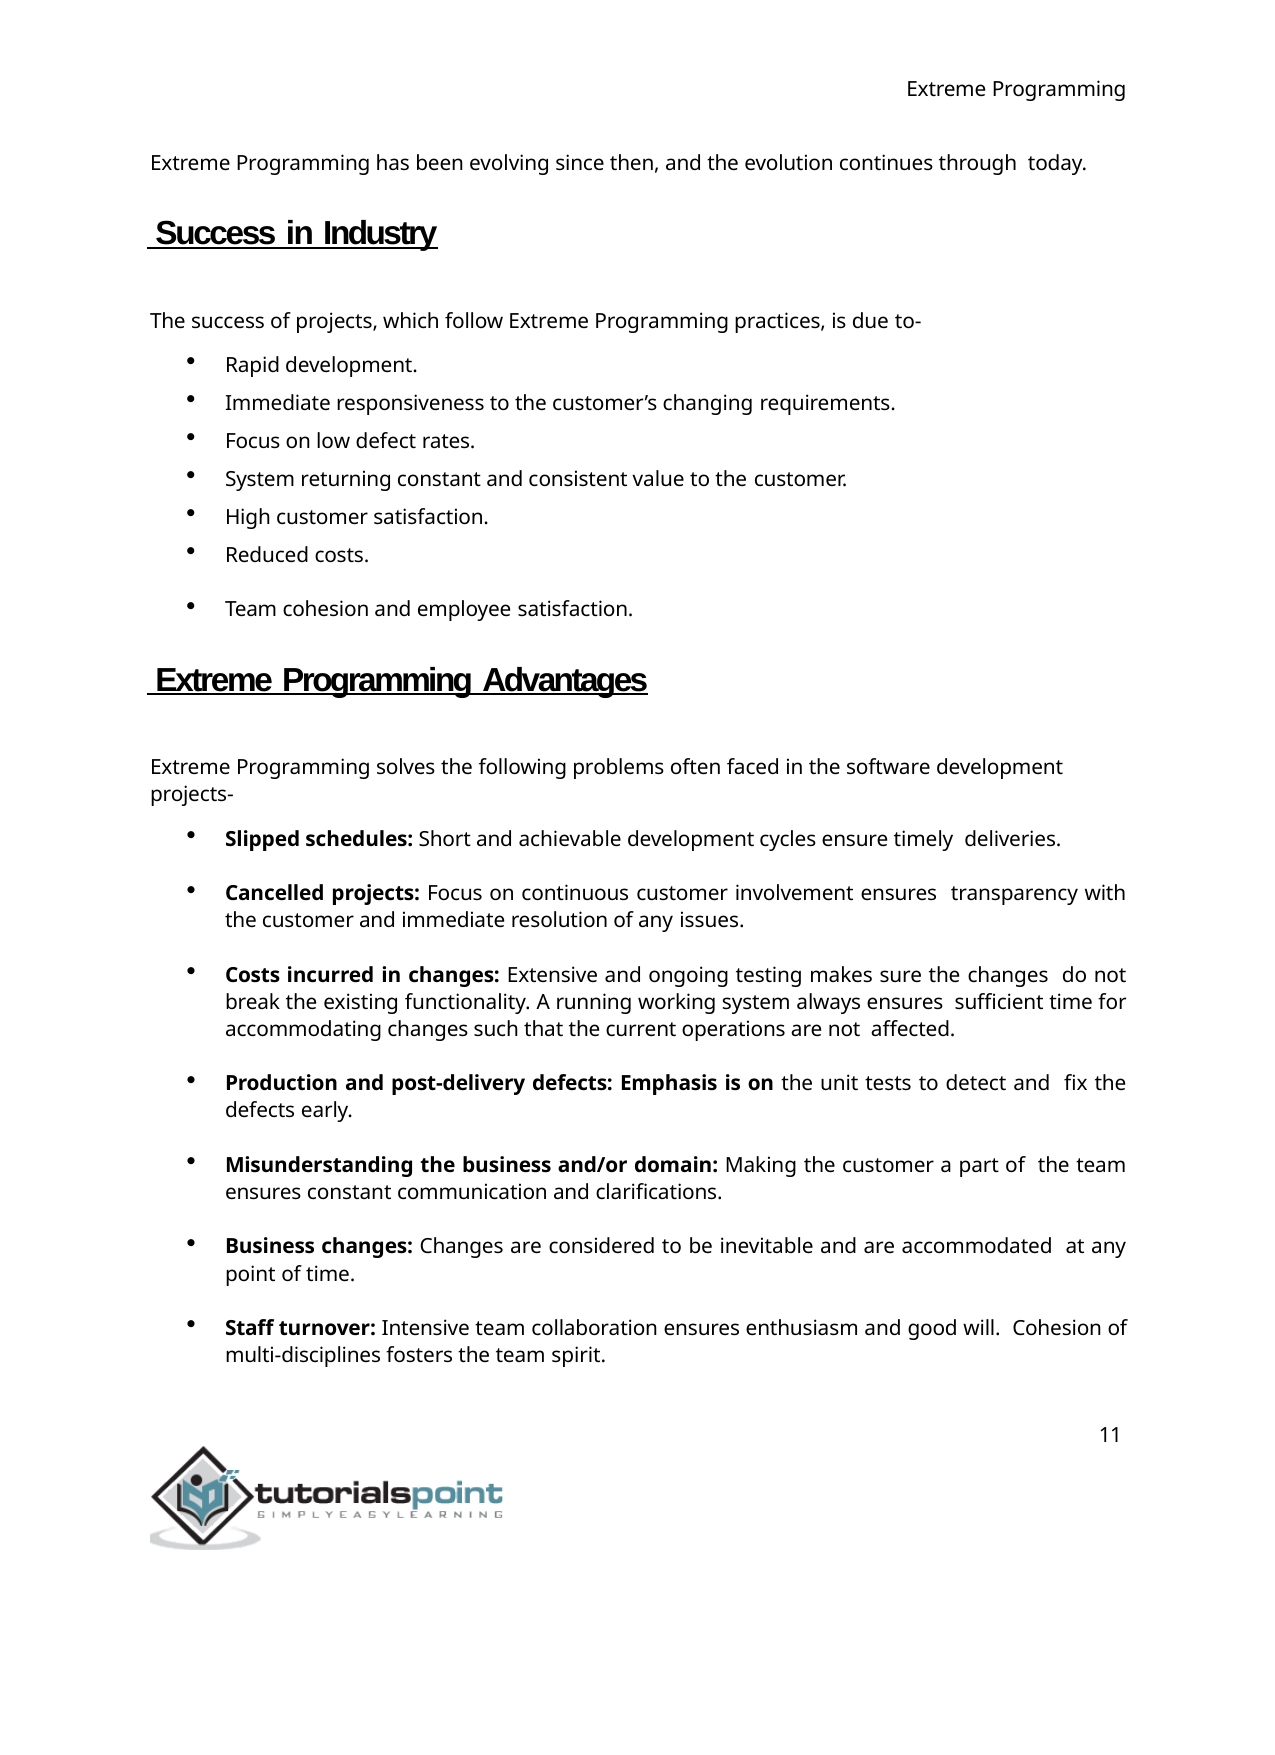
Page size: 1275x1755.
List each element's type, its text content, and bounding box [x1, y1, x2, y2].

text_box Extreme Programming Extreme Programming has been evolving since then, and the evolution continues through today. Success in Industry The success of projects, which follow Extreme Programming practices, is due to- Rapid development. Immediate responsiveness to the customer’s changing requirements. Focus on low defect rates. System returning constant and consistent value to the customer. High customer satisfaction. Reduced costs. Team cohesion and employee satisfaction. Extreme Programming Advantages Extreme Programming solves the following problems often faced in the software development projects- Slipped schedules: Short and achievable development cycles ensure timely deliveries. Cancelled projects: Focus on continuous customer involvement ensures transparency with the customer and immediate resolution of any issues. Costs incurred in changes: Extensive and ongoing testing makes sure the changes do not break the existing functionality. A running working system always ensures sufficient time for accommodating changes such that the current operations are not affected. Production and post-delivery defects: Emphasis is on the unit tests to detect and fix the defects early. Misunderstanding the business and/or domain: Making the customer a part of the team ensures constant communication and clarifications. Business changes: Changes are considered to be inevitable and are accommodated at any point of time. Staff turnover: Intensive team collaboration ensures enthusiasm and good will. Cohesion of multi-disciplines fosters the team spirit. [144, 73, 1131, 1367]
text_box [150, 1446, 503, 1550]
slide_number 11 [1092, 1419, 1132, 1755]
